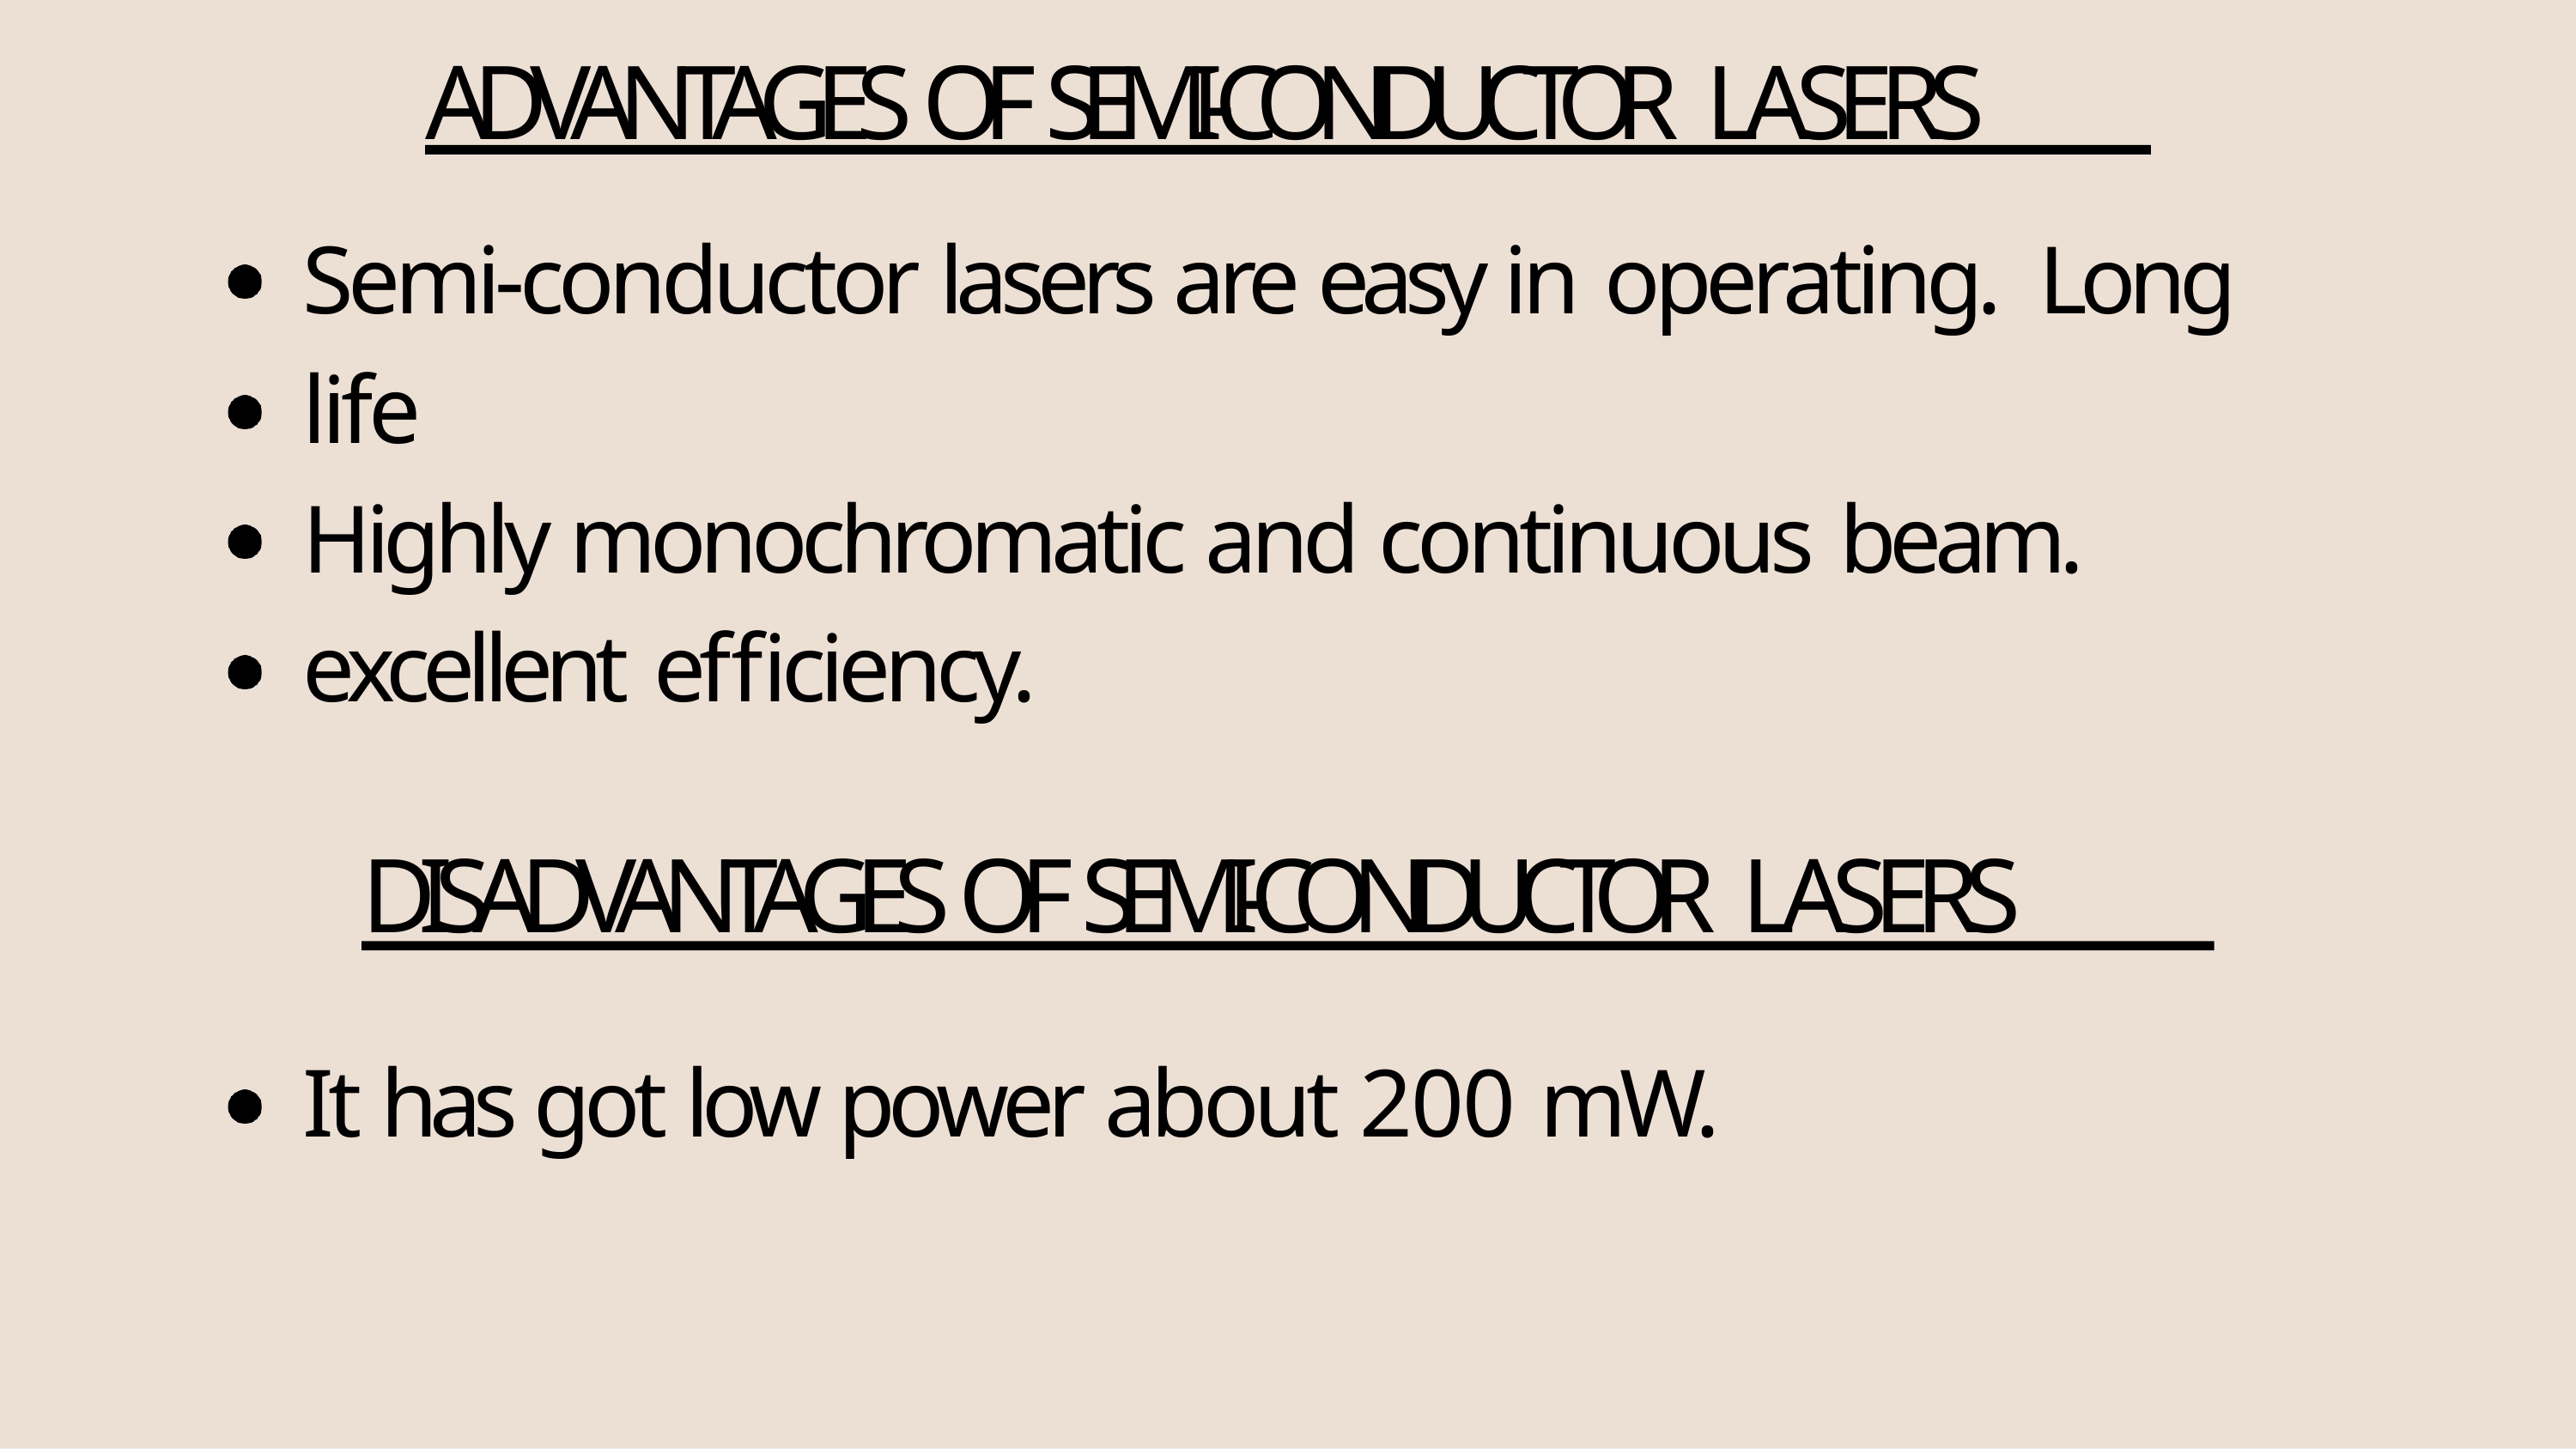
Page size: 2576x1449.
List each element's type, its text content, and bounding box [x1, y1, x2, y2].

title ADVANTAGES OF SEMI-CONDUCTOR LASERS [422, 35, 2154, 201]
text_box [228, 1089, 262, 1124]
text_box Semi-conductor lasers are easy in operating. Long life Highly monochromatic and continuous beam. excellent efficiency. DISADVANTAGES OF SEMI-CONDUCTOR LASERS It has got low power about 200 mW. [301, 201, 2345, 1155]
text_box [228, 395, 262, 429]
text_box [228, 524, 262, 559]
text_box [228, 264, 262, 299]
text_box [228, 655, 262, 689]
